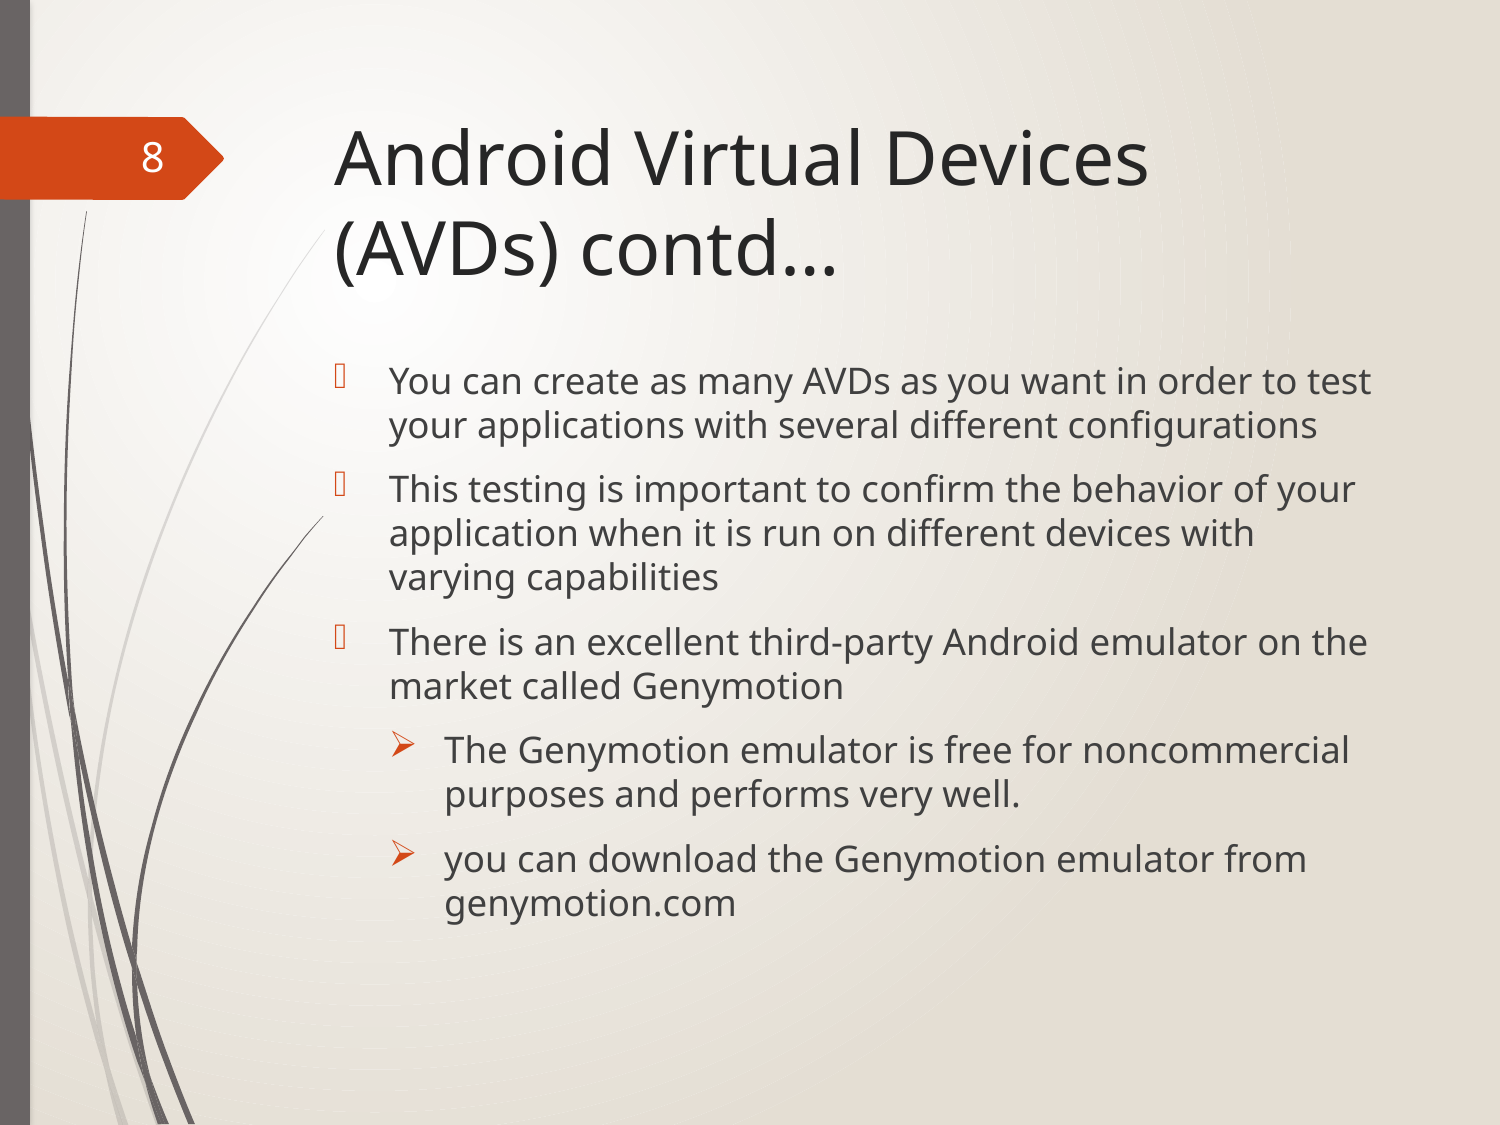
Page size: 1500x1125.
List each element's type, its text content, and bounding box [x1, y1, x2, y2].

slide_number 8 [83, 129, 180, 190]
title Android Virtual Devices (AVDs) contd… [319, 102, 1400, 313]
list You can create as many AVDs as you want in order to test your applications with several different configurations This testing is important to confirm the behavior of your application when it is run on different devices with varying capabilities There is an excellent third-party Android emulator on the market called Genymotion The Genymotion emulator is free for noncommercial purposes and performs very well. you can download the Genymotion emulator from genymotion.com [318, 350, 1400, 970]
